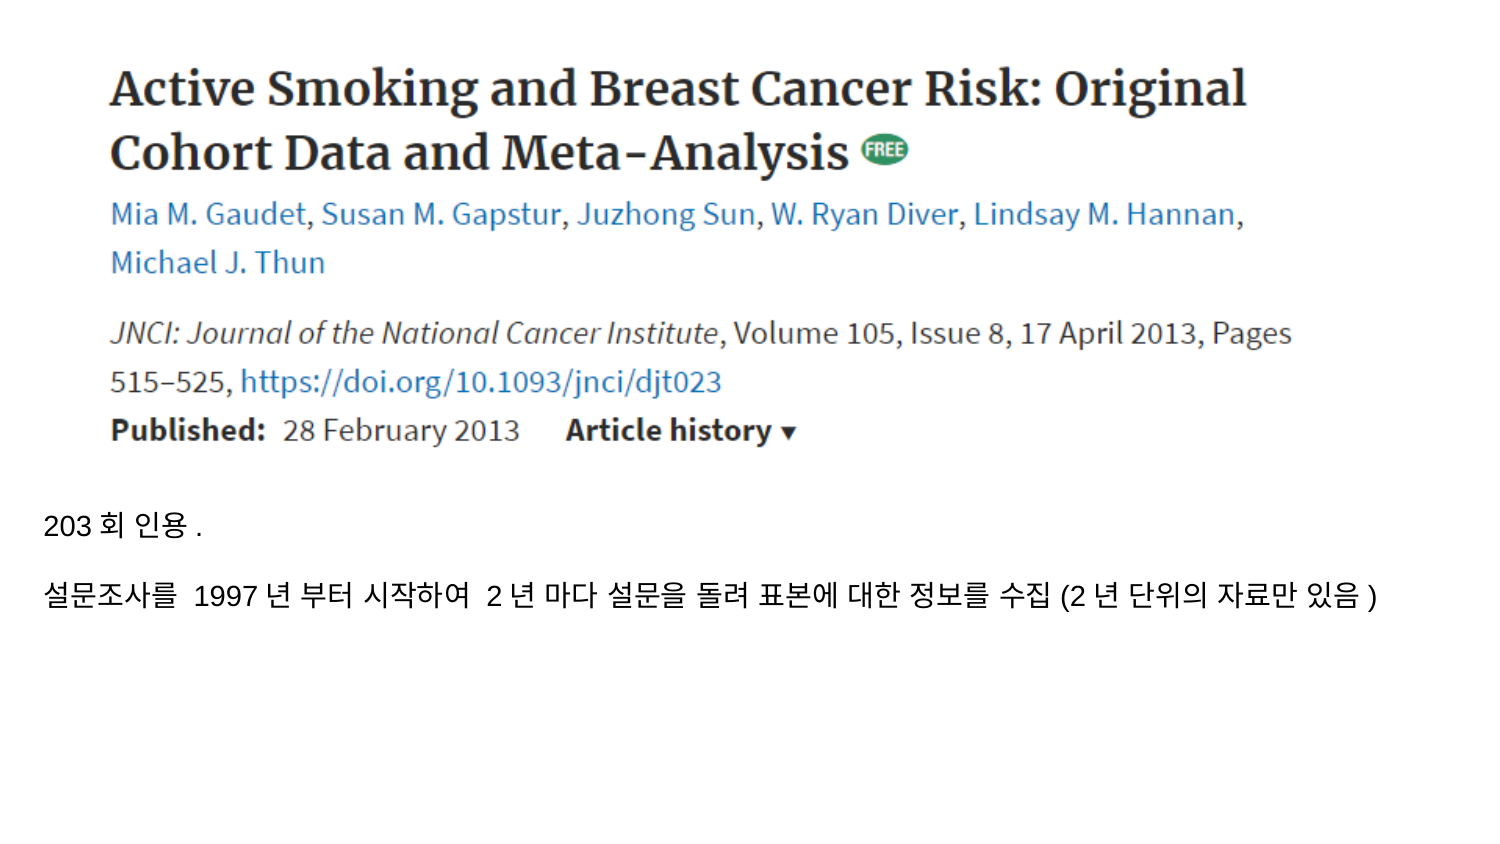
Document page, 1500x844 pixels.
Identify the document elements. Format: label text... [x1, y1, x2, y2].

text_box 203회 인용. 설문조사를 1997년 부터 시작하여 2년 마다 설문을 돌려 표본에 대한 정보를 수집(2년 단위의 자료만 있음) [28, 37, 1471, 808]
picture [42, 37, 1338, 499]
